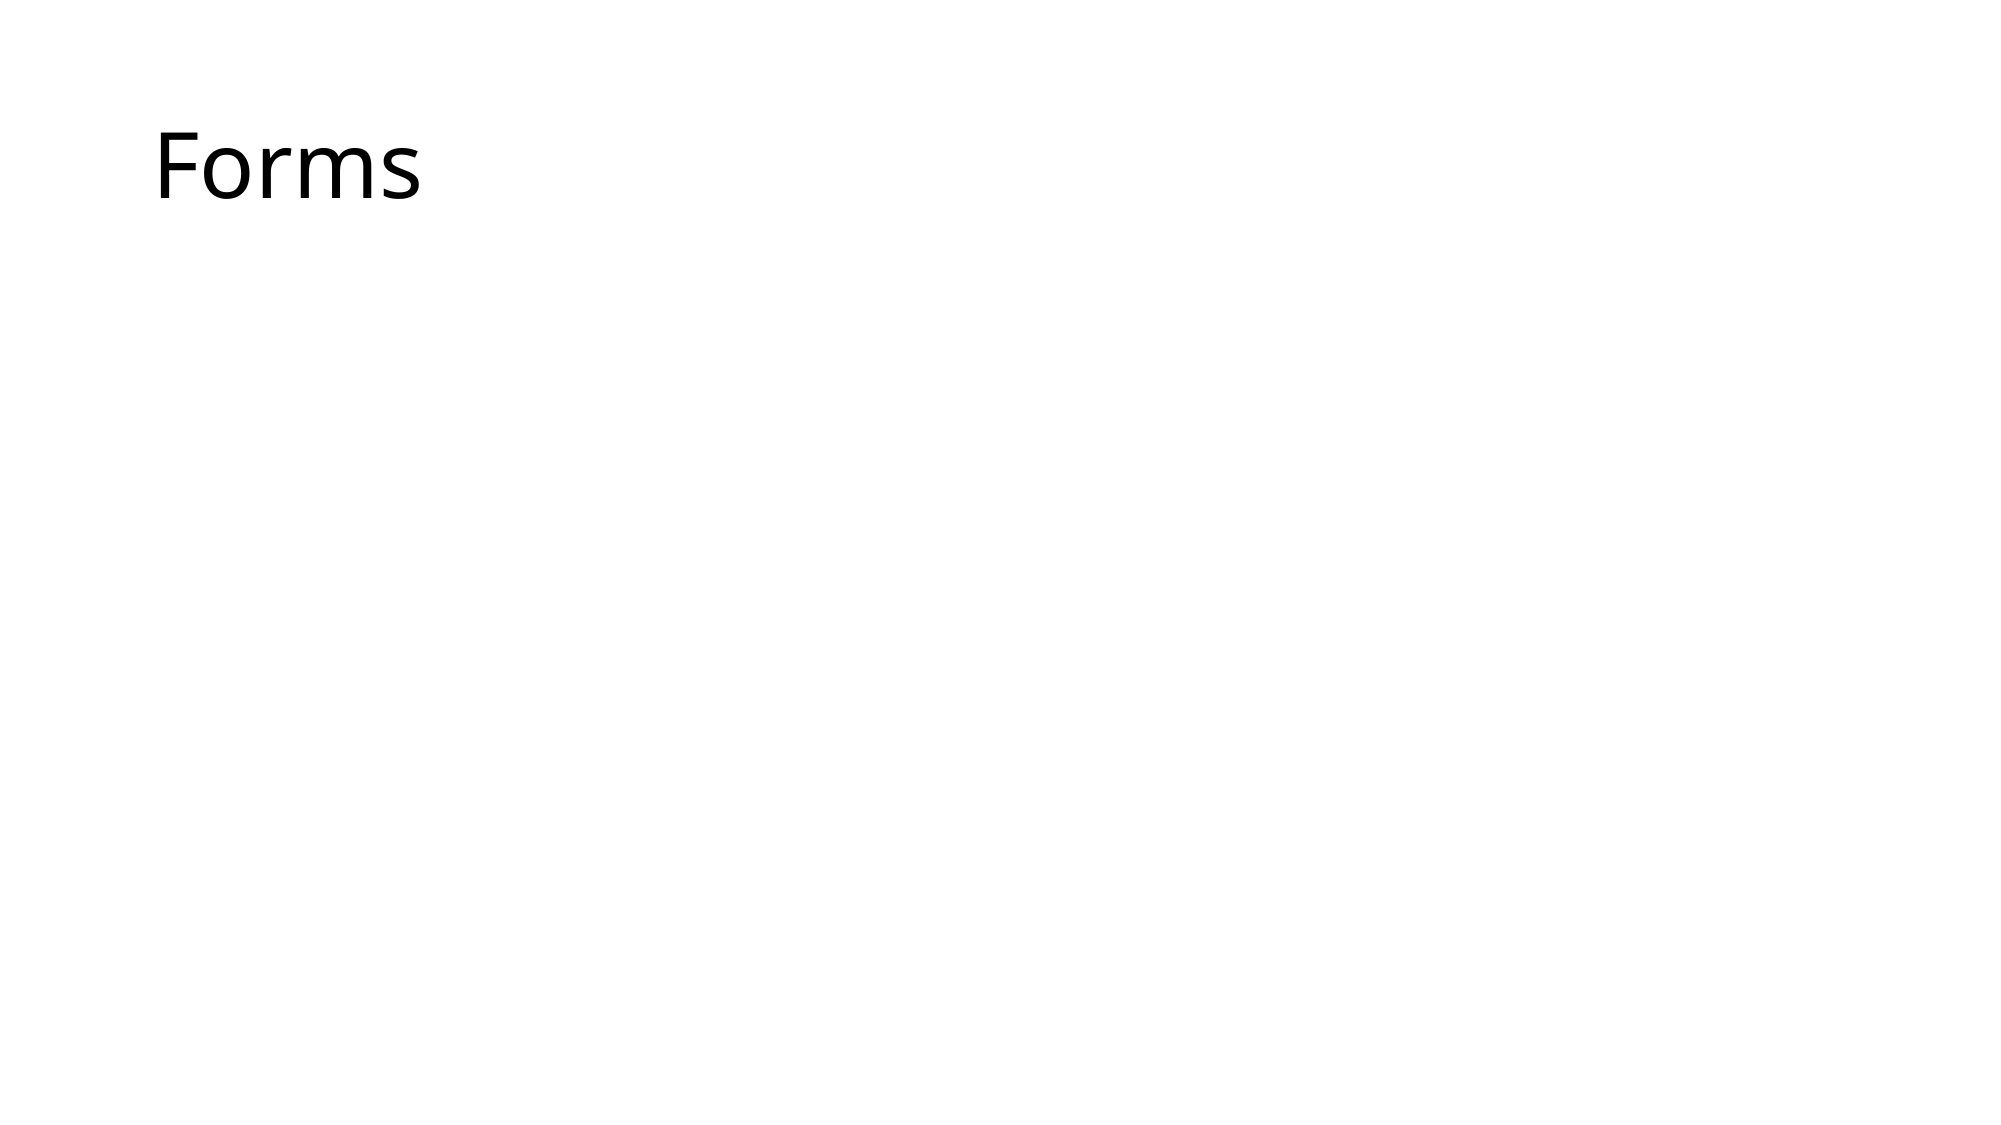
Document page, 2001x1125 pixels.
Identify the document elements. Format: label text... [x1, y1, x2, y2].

title Forms [137, 59, 1863, 278]
